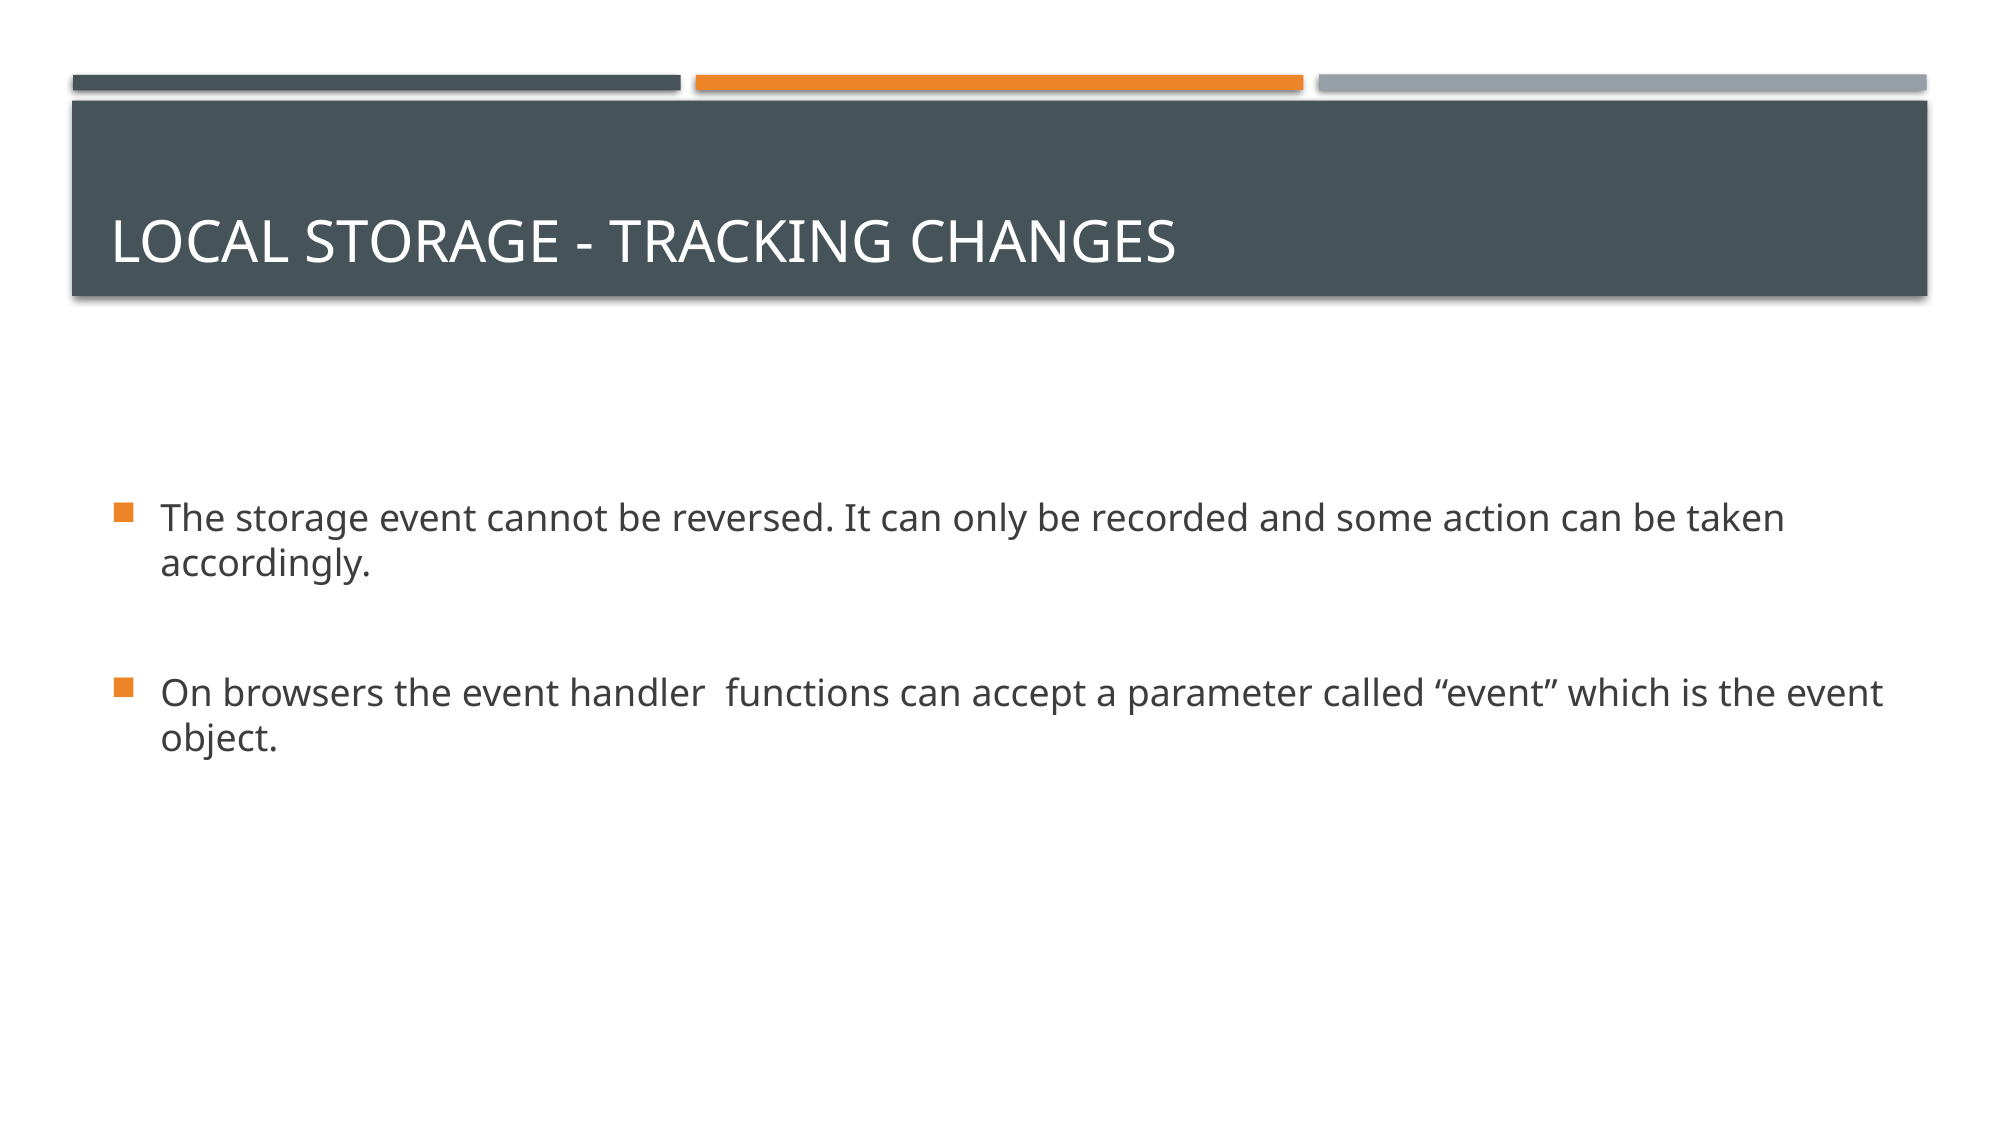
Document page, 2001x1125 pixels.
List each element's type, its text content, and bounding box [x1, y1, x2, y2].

list The storage event cannot be reversed. It can only be recorded and some action can be taken accordingly. On browsers the event handler functions can accept a parameter called “event” which is the event object. [95, 357, 1905, 962]
title Local Storage - tracking changes [95, 115, 1905, 282]
